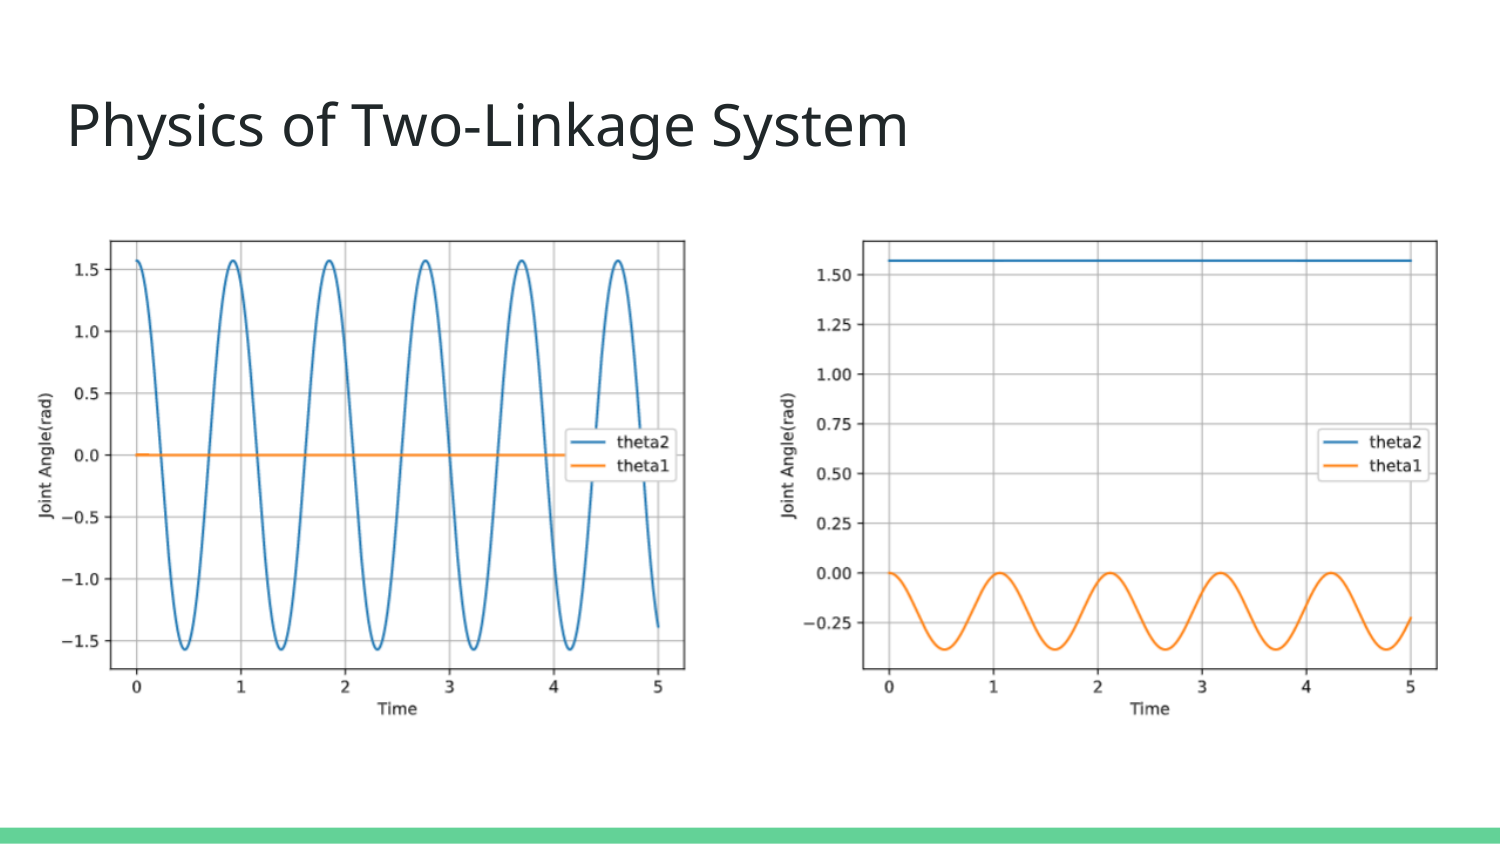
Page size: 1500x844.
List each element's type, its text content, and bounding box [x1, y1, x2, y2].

picture [0, 195, 1500, 749]
title Physics of Two-Linkage System [51, 72, 1449, 167]
